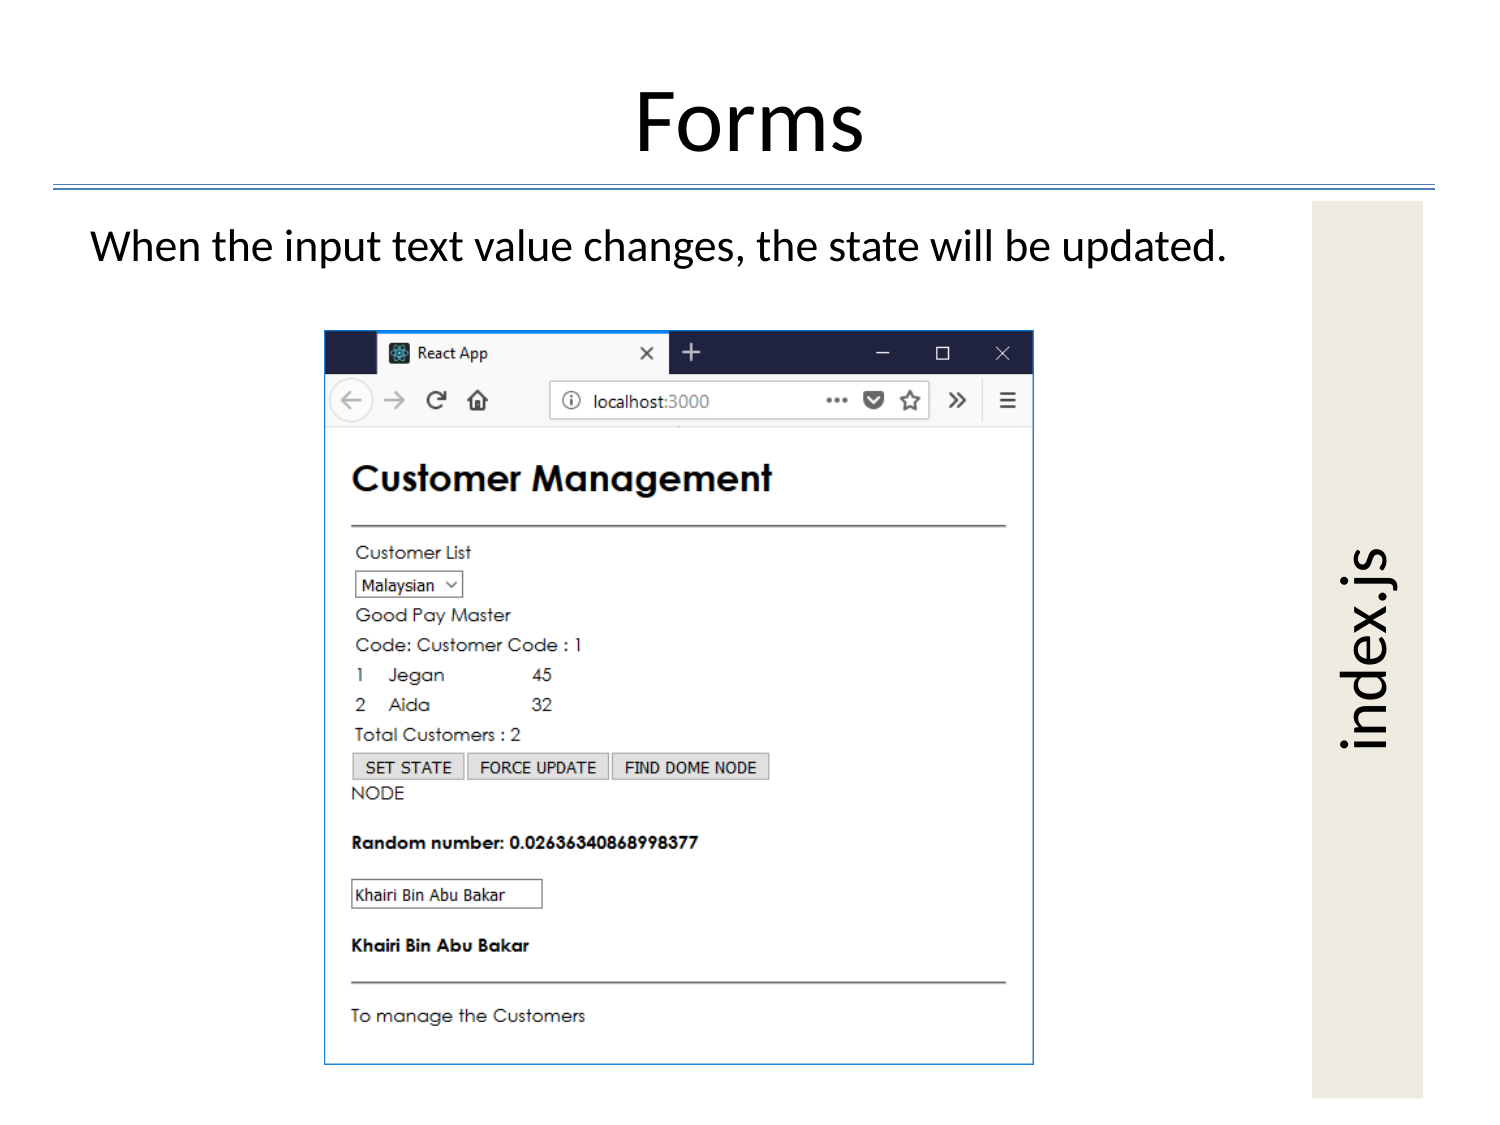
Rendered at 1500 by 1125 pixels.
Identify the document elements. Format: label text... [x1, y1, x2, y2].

list When the input text value changes, the state will be updated. [75, 208, 1312, 1083]
text_box index.js [1312, 200, 1424, 1099]
picture [324, 329, 1034, 1066]
title Forms [75, 45, 1425, 185]
